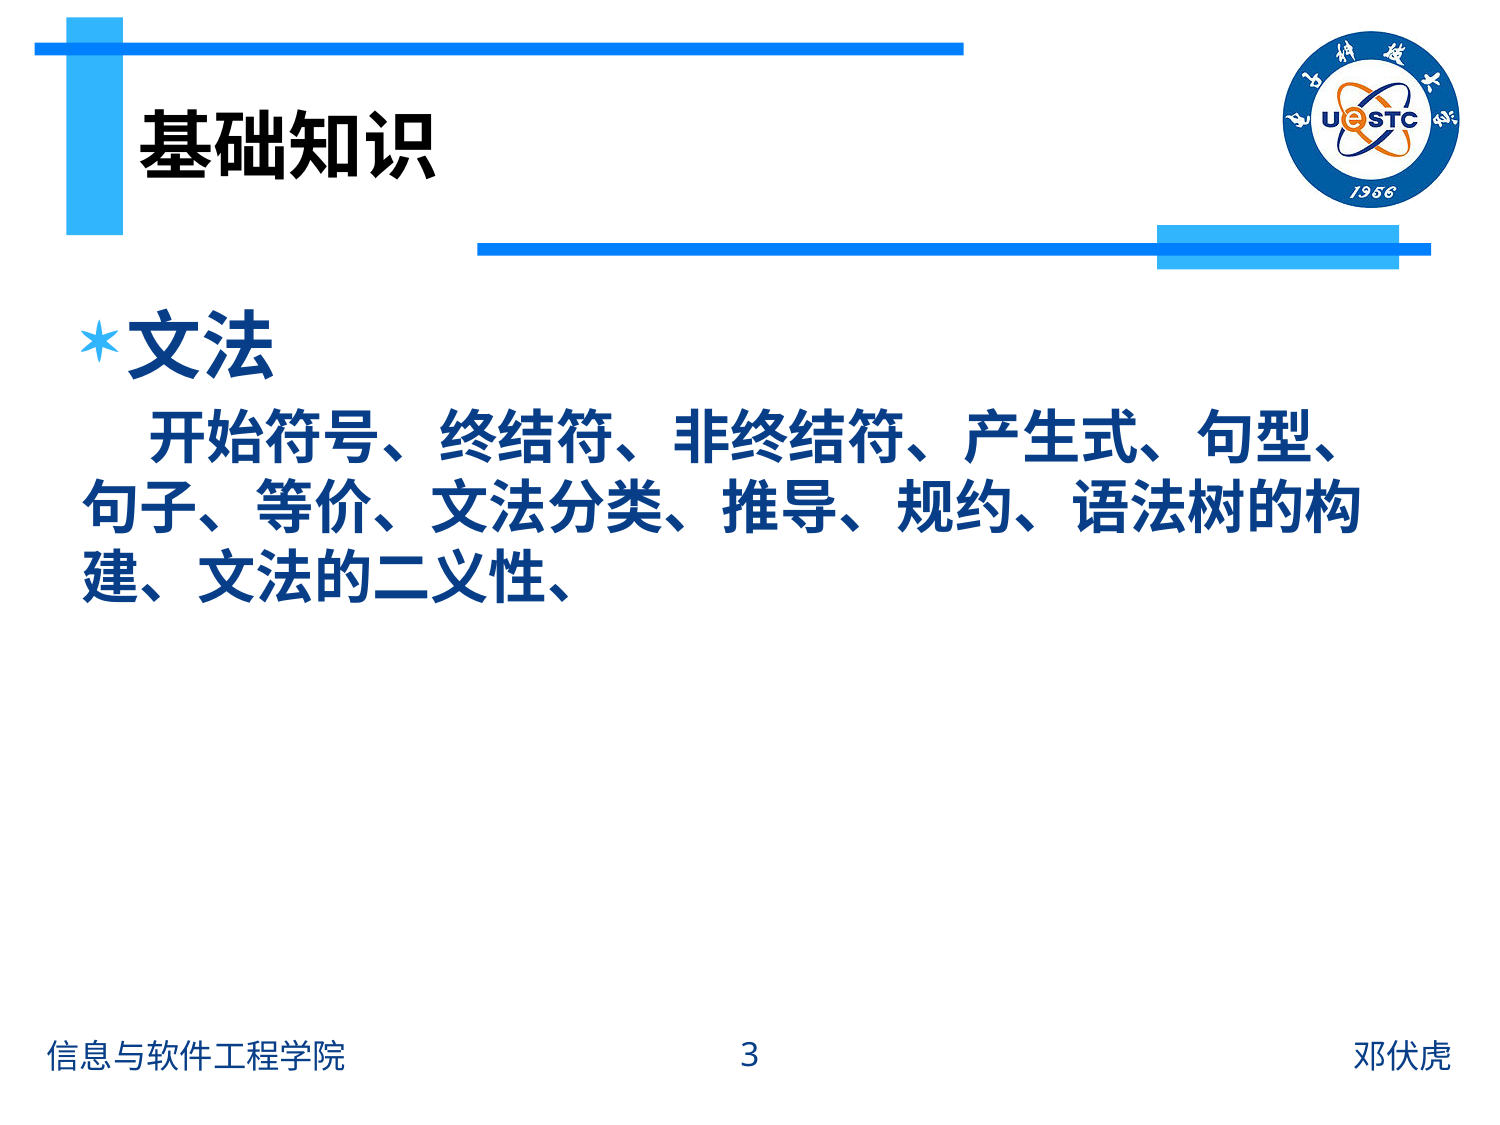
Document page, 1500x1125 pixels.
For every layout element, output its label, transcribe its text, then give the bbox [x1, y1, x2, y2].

title 基础知识 [123, 66, 1282, 220]
picture [1271, 20, 1470, 219]
slide_number 3 [654, 1025, 846, 1086]
list 文法 开始符号、终结符、非终结符、产生式、句型、句子、等价、文法分类、推导、规约、语法树的构建、文法的二义性、 [66, 290, 1432, 1005]
slide_number 邓伏虎 [847, 1025, 1469, 1086]
footer 信息与软件工程学院 [31, 1025, 653, 1086]
